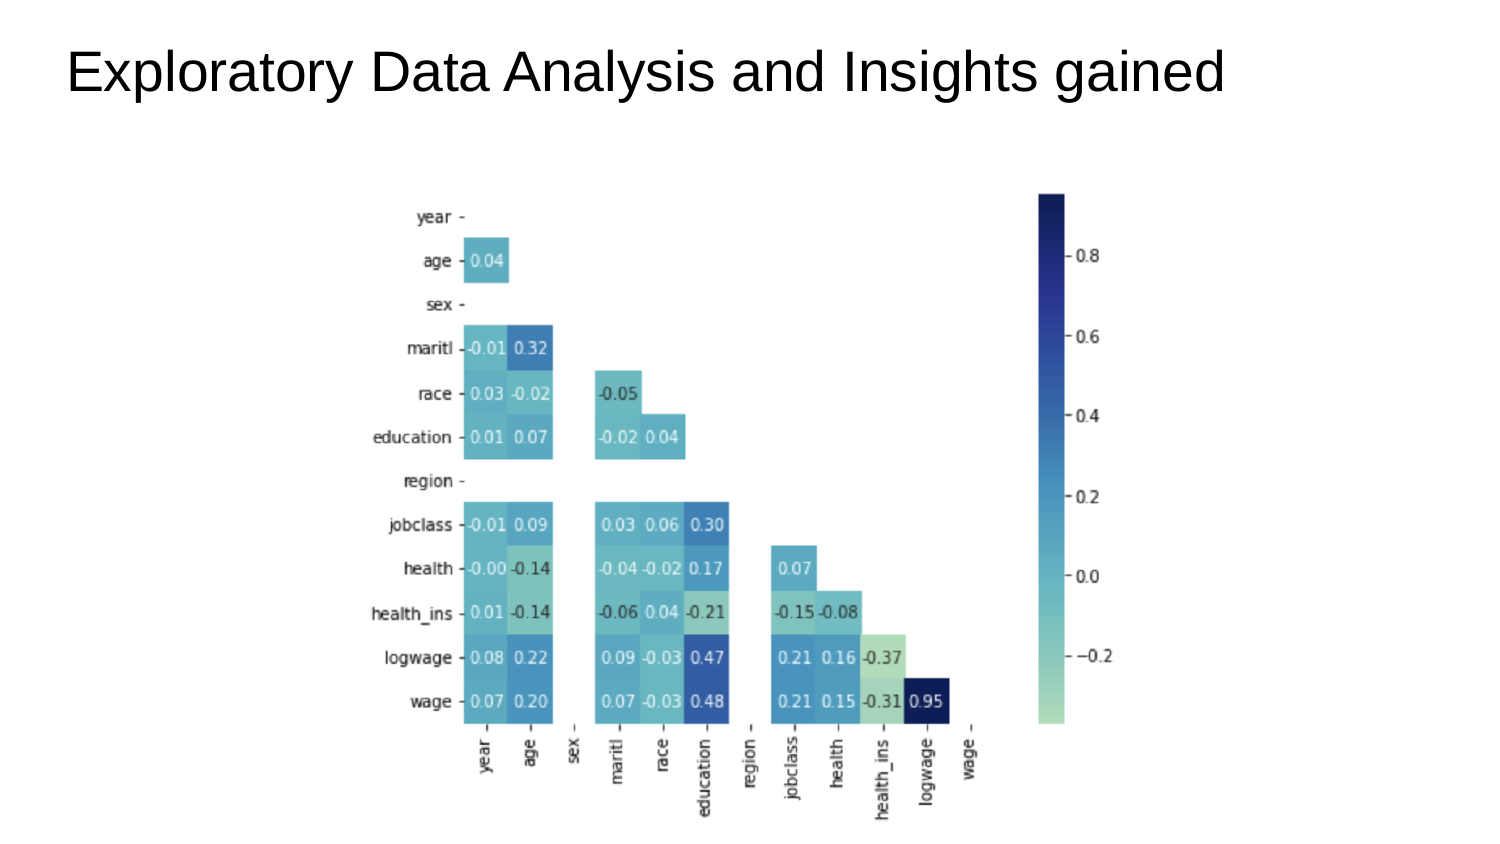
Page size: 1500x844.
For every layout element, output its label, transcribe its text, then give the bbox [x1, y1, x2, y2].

title Exploratory Data Analysis and Insights gained [51, 24, 1449, 119]
picture [345, 174, 1145, 835]
